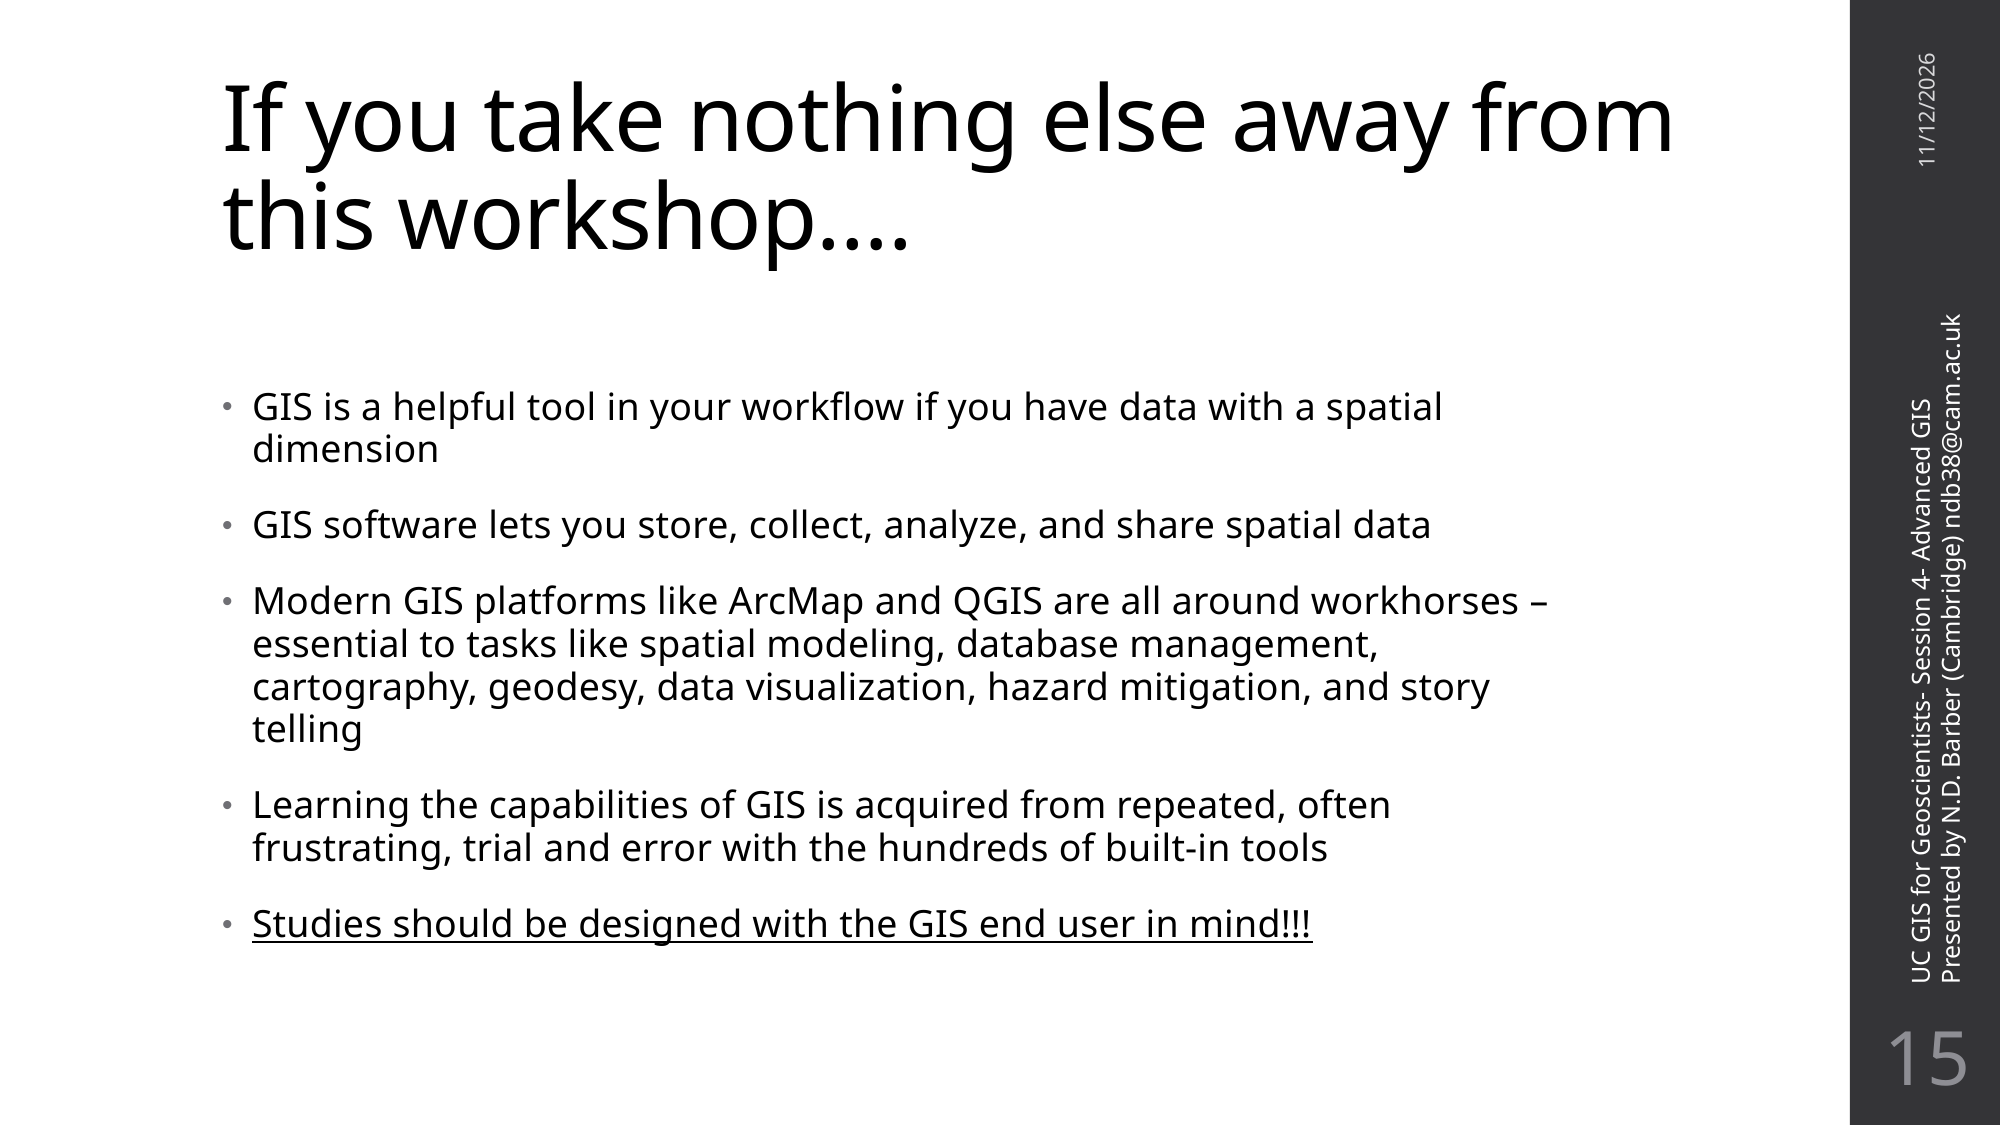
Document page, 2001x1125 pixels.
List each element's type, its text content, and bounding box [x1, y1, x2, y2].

slide_number 14 [1852, 1012, 2000, 1110]
footer UC GIS for Geoscientists- Session 4- Advanced GIS Presented by N.D. Barber (Cambridge) ndb38@cam.ac.uk [1897, 225, 1958, 999]
title If you take nothing else away from this workshop…. [206, 60, 1797, 278]
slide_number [1897, 37, 1958, 225]
list GIS is a helpful tool in your workflow if you have data with a spatial dimension GIS software lets you store, collect, analyze, and share spatial data Modern GIS platforms like ArcMap and QGIS are all around workhorses – essential to tasks like spatial modeling, database management, cartography, geodesy, data visualization, hazard mitigation, and story telling Learning the capabilities of GIS is acquired from repeated, often frustrating, trial and error with the hundreds of built-in tools Studies should be designed with the GIS end user in mind!!! [206, 299, 1617, 1014]
